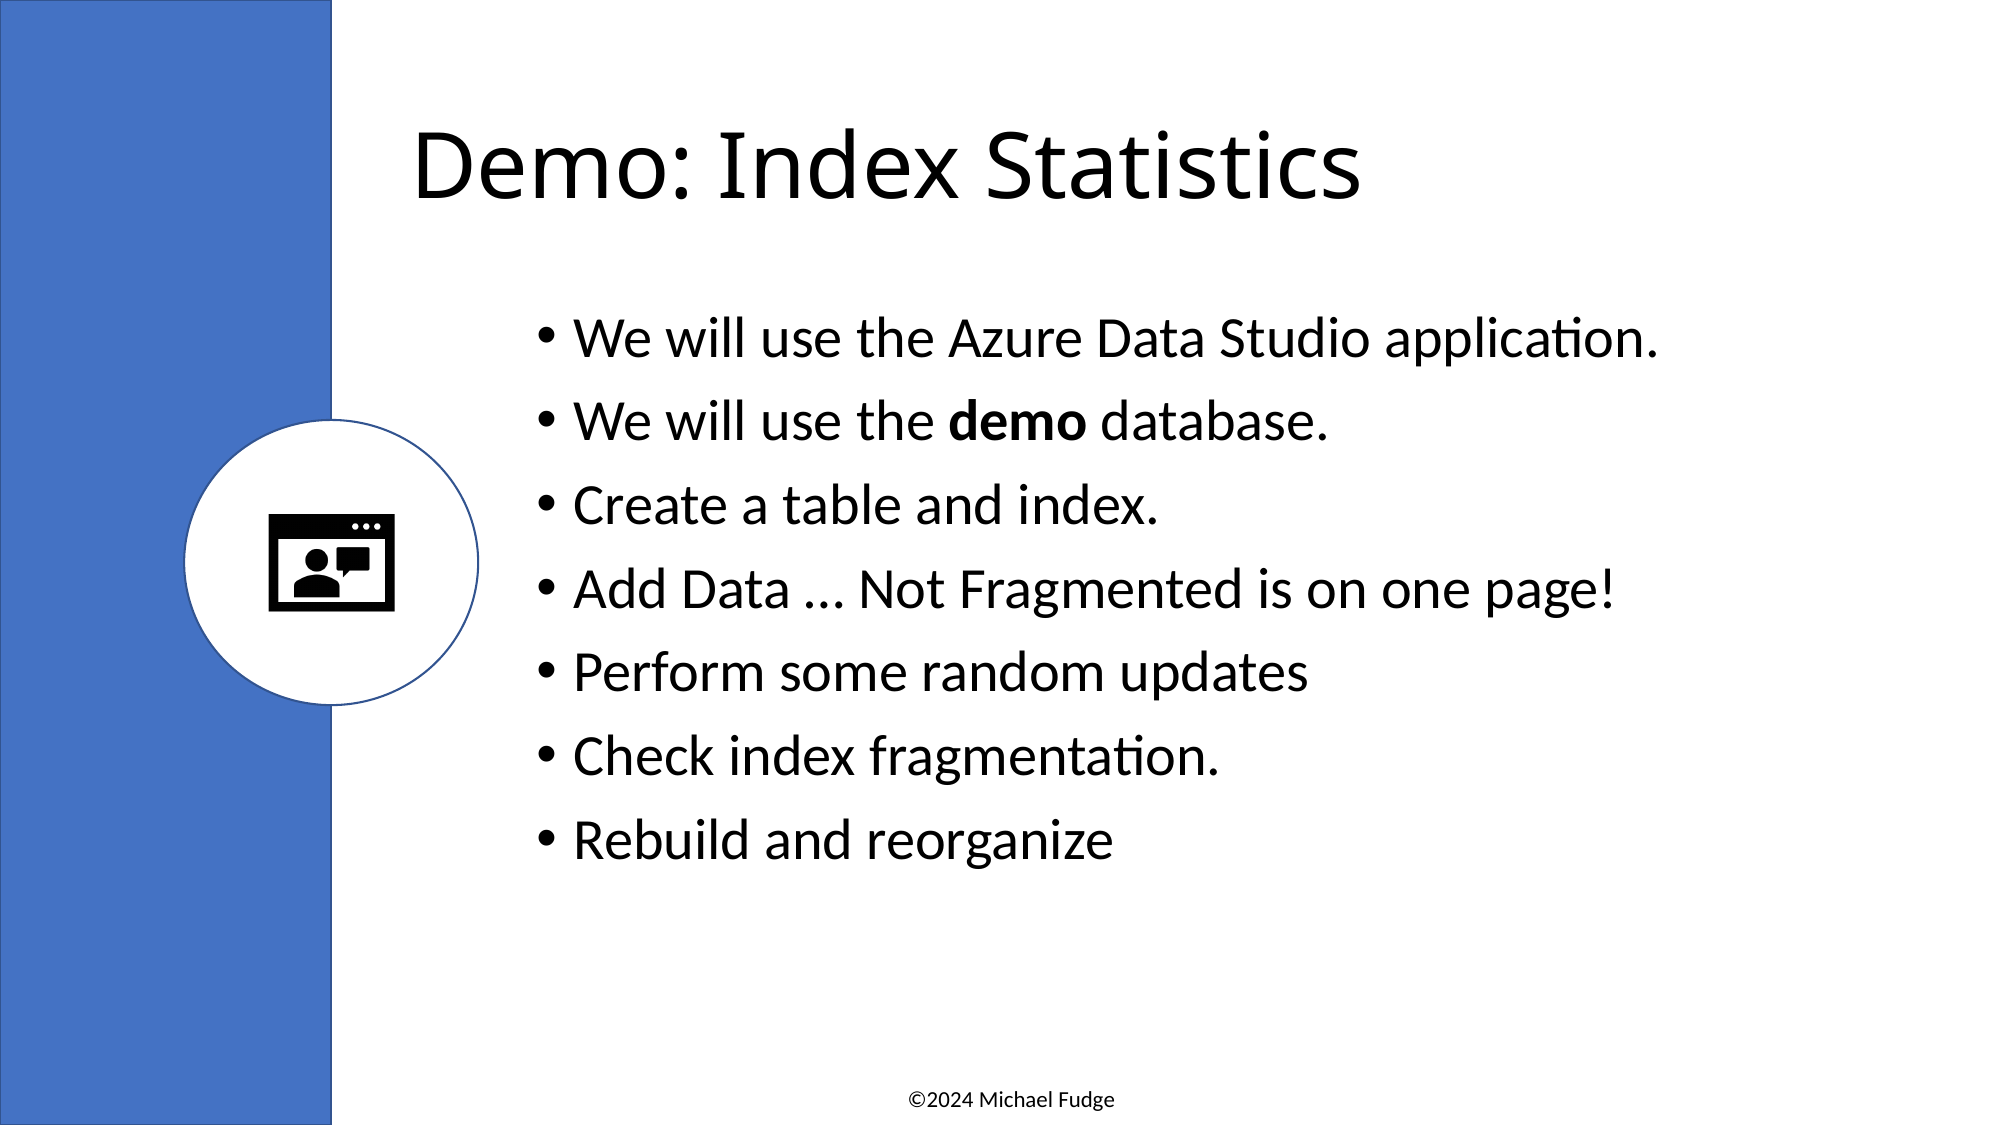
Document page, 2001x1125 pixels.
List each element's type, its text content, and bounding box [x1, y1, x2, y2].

title Demo: Index Statistics [479, 59, 1863, 278]
picture [256, 487, 407, 638]
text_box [0, 0, 479, 1125]
list We will use the Azure Data Studio application. We will use the demo database. Create a table and index. Add Data … Not Fragmented is on one page! Perform some random updates Check index fragmentation. Rebuild and reorganize [521, 299, 1896, 1046]
